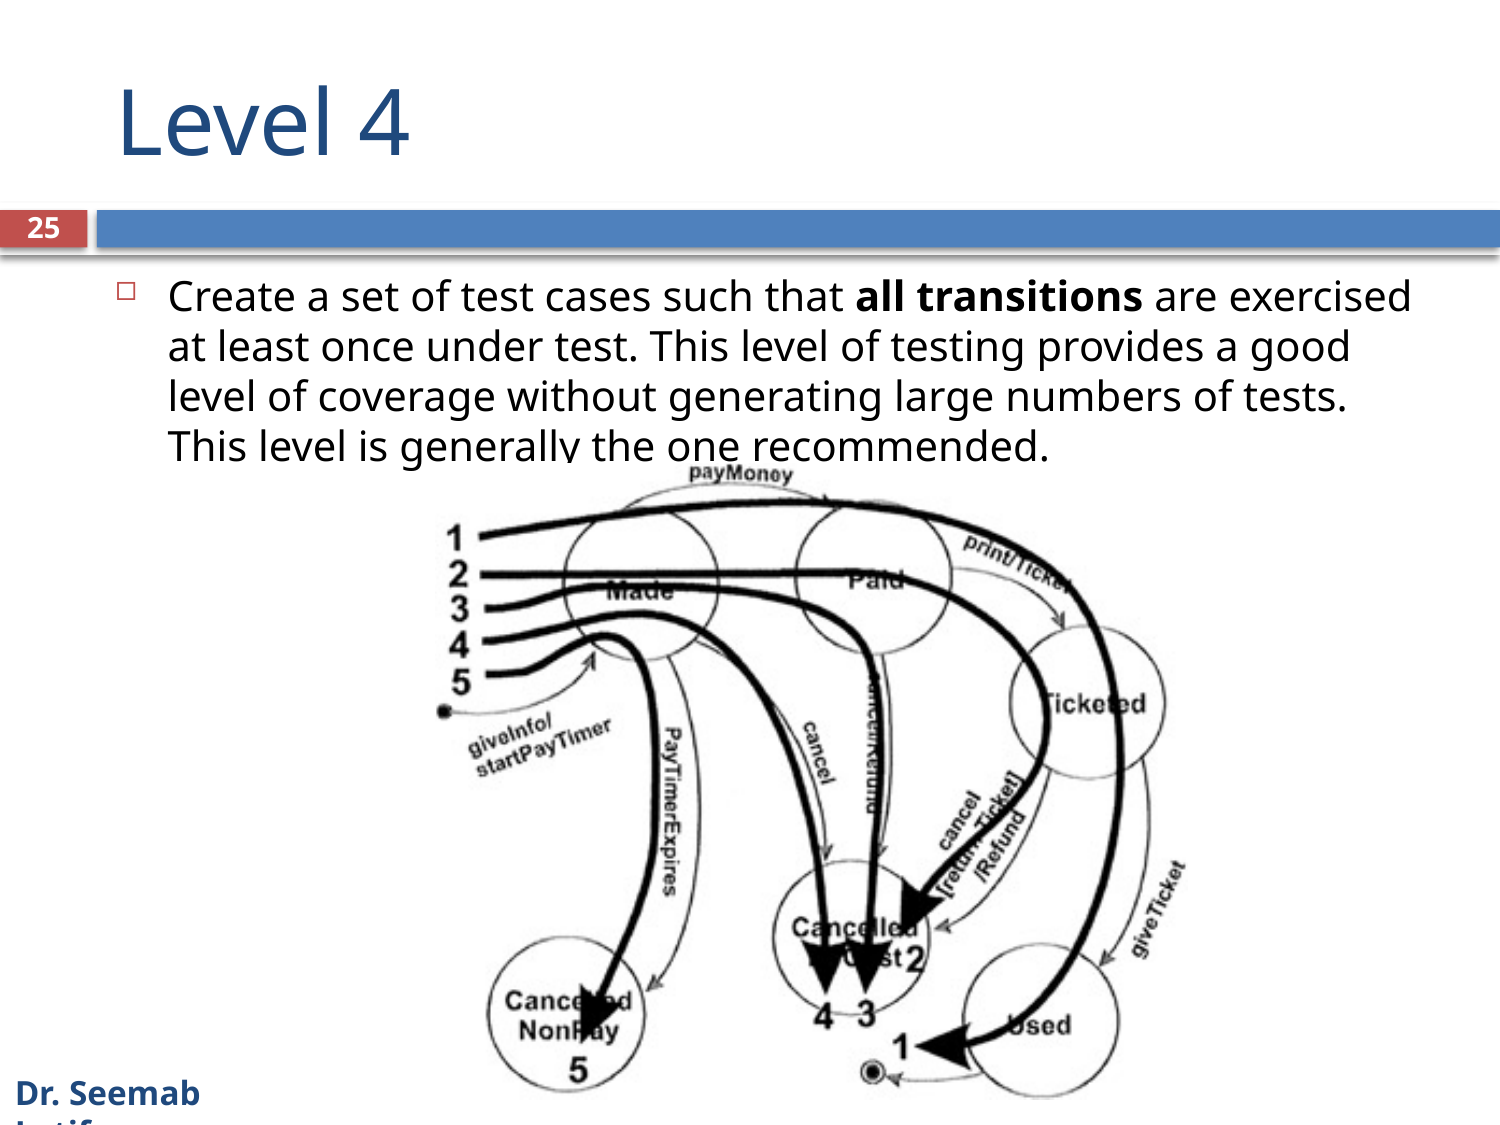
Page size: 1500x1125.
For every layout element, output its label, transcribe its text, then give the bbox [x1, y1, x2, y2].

picture [434, 463, 1188, 1101]
list Create a set of test cases such that all transitions are exercised at least once under test. This level of testing provides a good level of coverage without generating large numbers of tests. This level is generally the one recommended. [100, 262, 1438, 1000]
title Level 4 [100, 37, 1438, 200]
slide_number 25 [0, 208, 88, 249]
